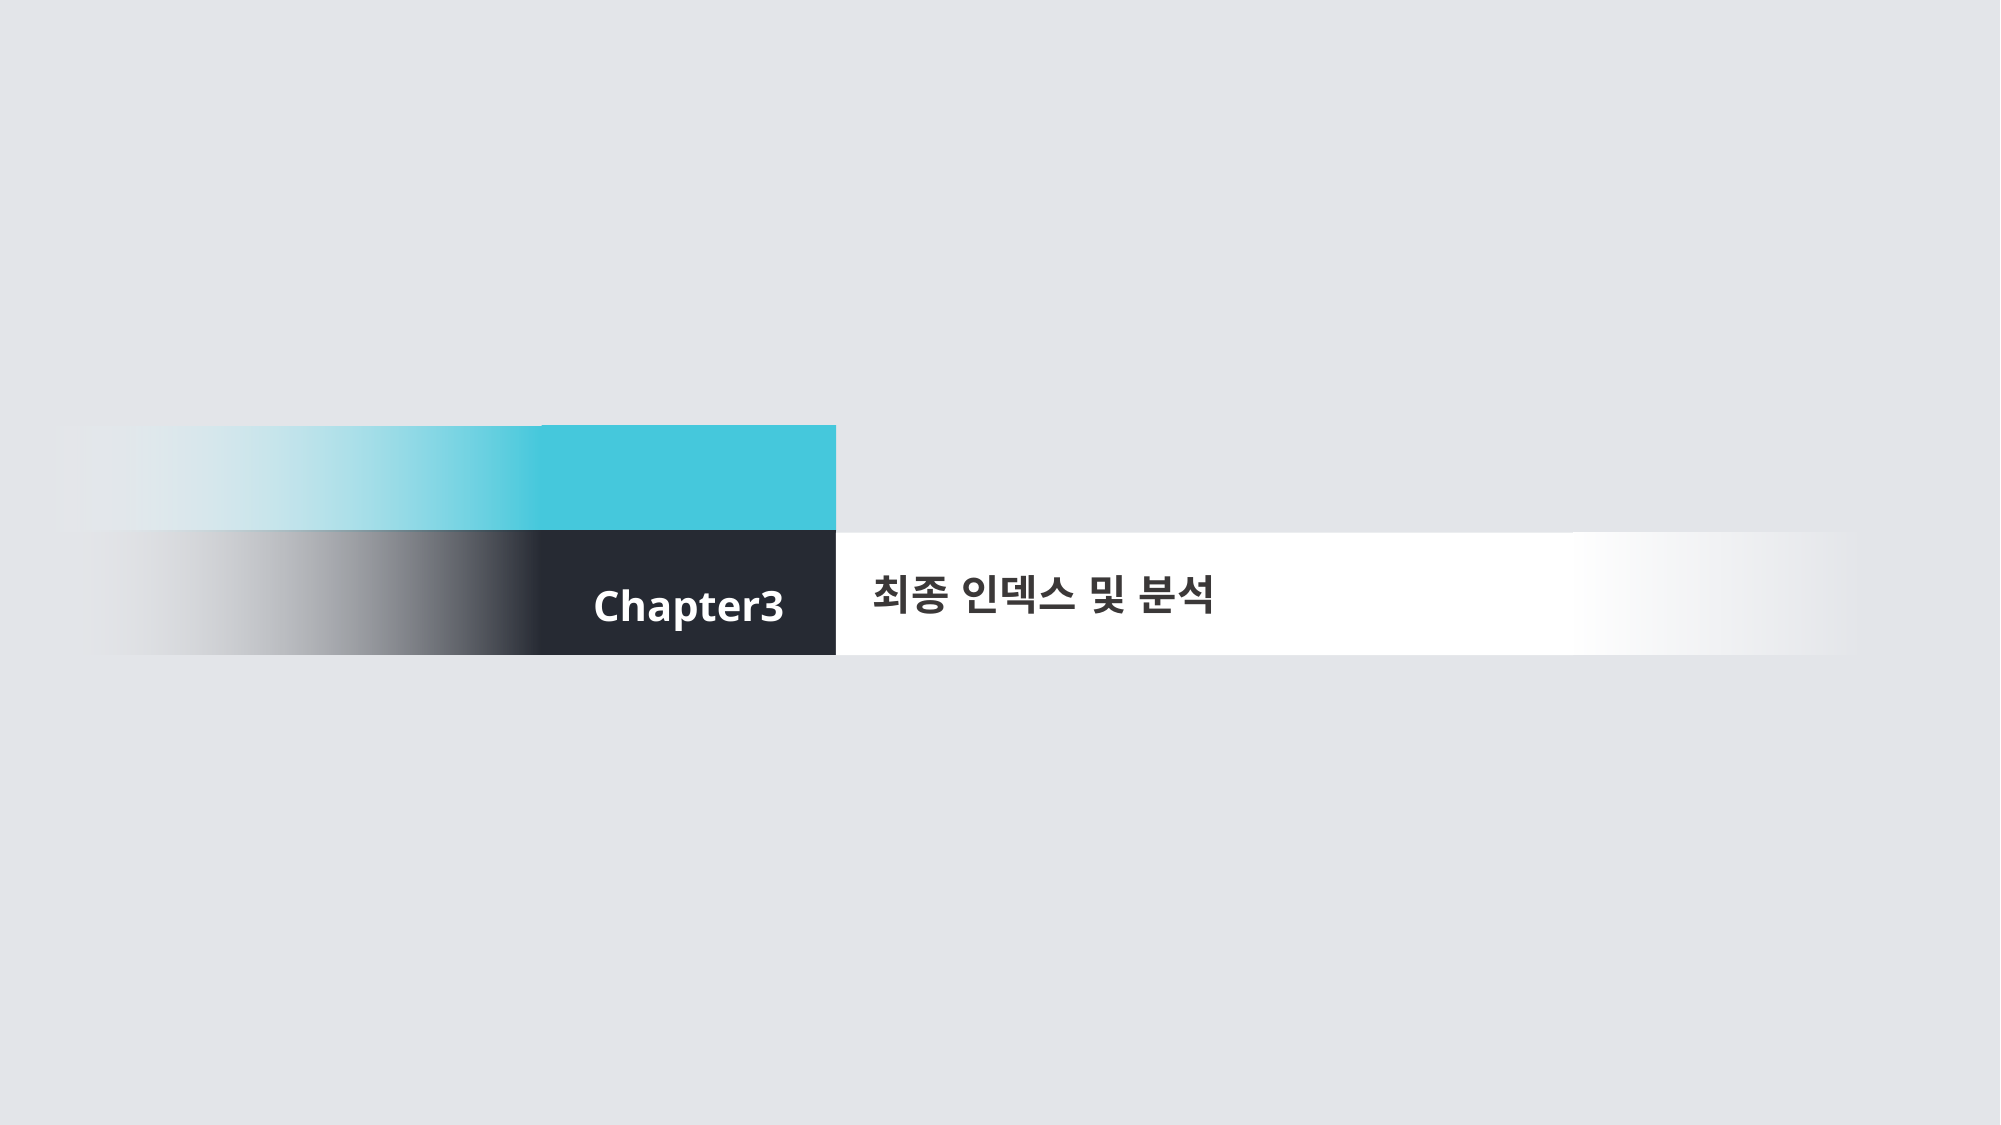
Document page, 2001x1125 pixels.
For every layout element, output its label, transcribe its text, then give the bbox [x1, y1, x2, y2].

text_box [1572, 531, 1869, 656]
text_box [541, 424, 837, 529]
text_box [34, 426, 542, 529]
text_box 최종 인덱스 및 분석 [835, 532, 1572, 656]
text_box Chapter3 [542, 529, 837, 656]
text_box [26, 529, 542, 656]
